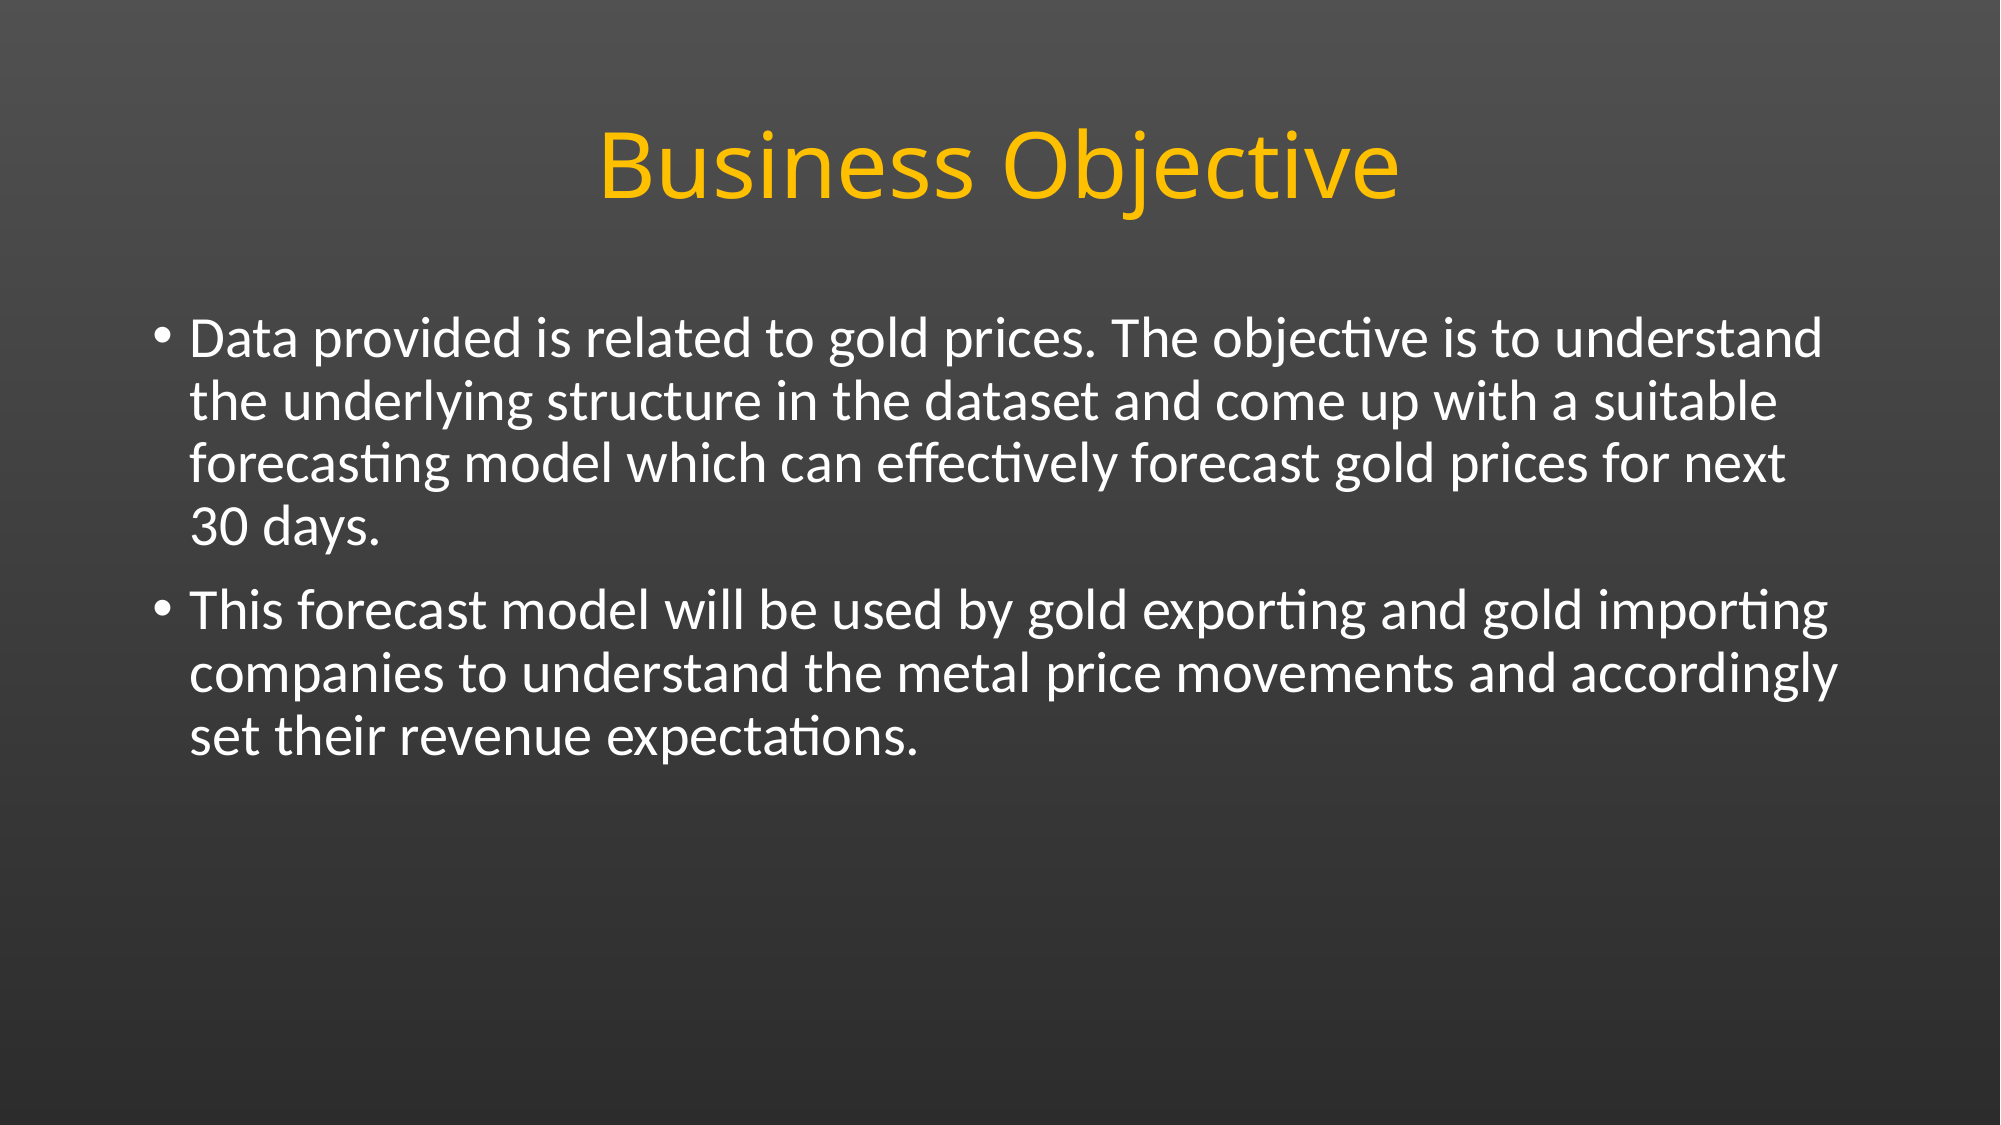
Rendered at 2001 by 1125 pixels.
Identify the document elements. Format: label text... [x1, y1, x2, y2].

title Business Objective [137, 59, 1863, 278]
list Data provided is related to gold prices. The objective is to understand the underlying structure in the dataset and come up with a suitable forecasting model which can effectively forecast gold prices for next 30 days. This forecast model will be used by gold exporting and gold importing companies to understand the metal price movements and accordingly set their revenue expectations. [137, 299, 1863, 1014]
